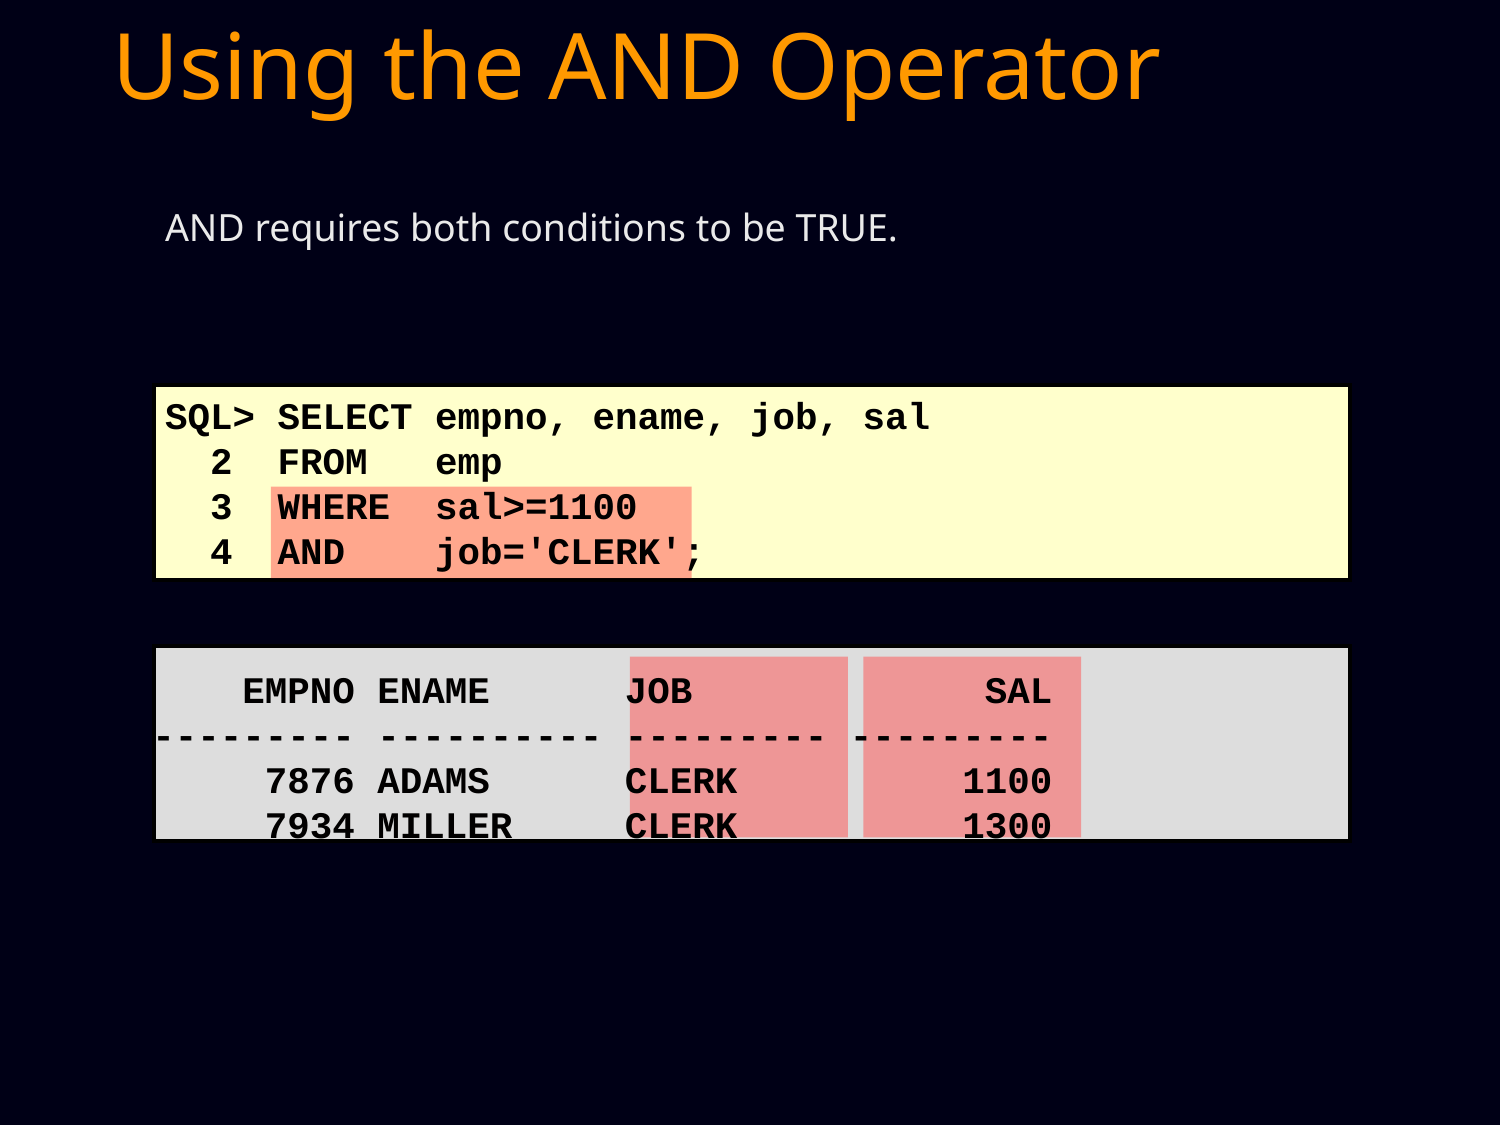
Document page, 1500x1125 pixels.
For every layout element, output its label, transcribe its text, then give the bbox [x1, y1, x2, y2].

text_box [1086, 646, 1350, 842]
text_box EMPNO ENAME JOB SAL --------- ---------- --------- --------- 7876 ADAMS CLERK 1100 7934 MILLER CLERK 1300 [137, 656, 1338, 856]
text_box AND requires both conditions to be TRUE. [149, 200, 1350, 258]
text_box SQL> SELECT empno, ename, job, sal 2 FROM emp 3 WHERE sal>=1100 4 AND job='CLERK'; [149, 382, 1350, 583]
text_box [270, 486, 1082, 838]
title Using the AND Operator [0, 0, 1276, 101]
text_box [154, 646, 265, 656]
